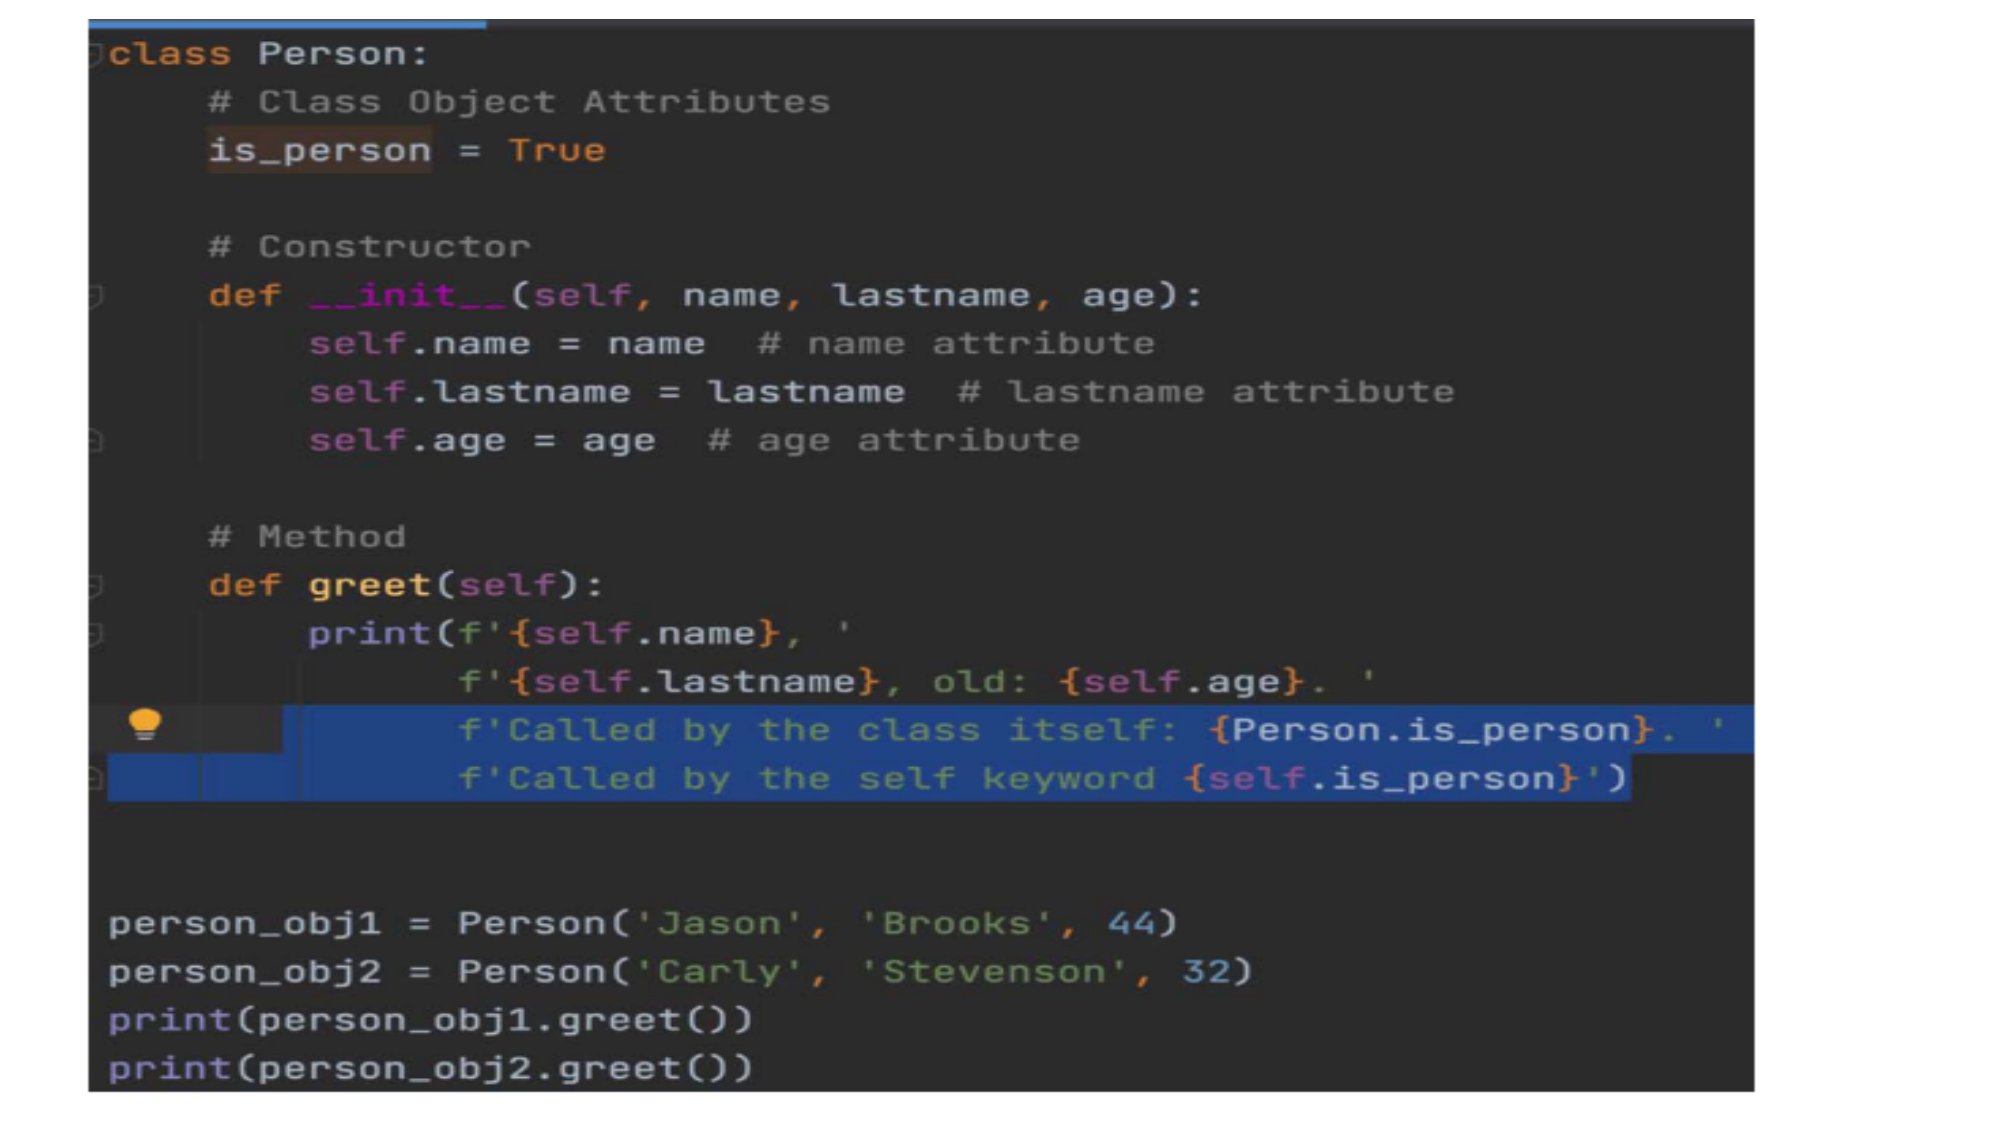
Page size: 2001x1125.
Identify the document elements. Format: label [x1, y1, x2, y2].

list [73, 19, 1769, 1100]
